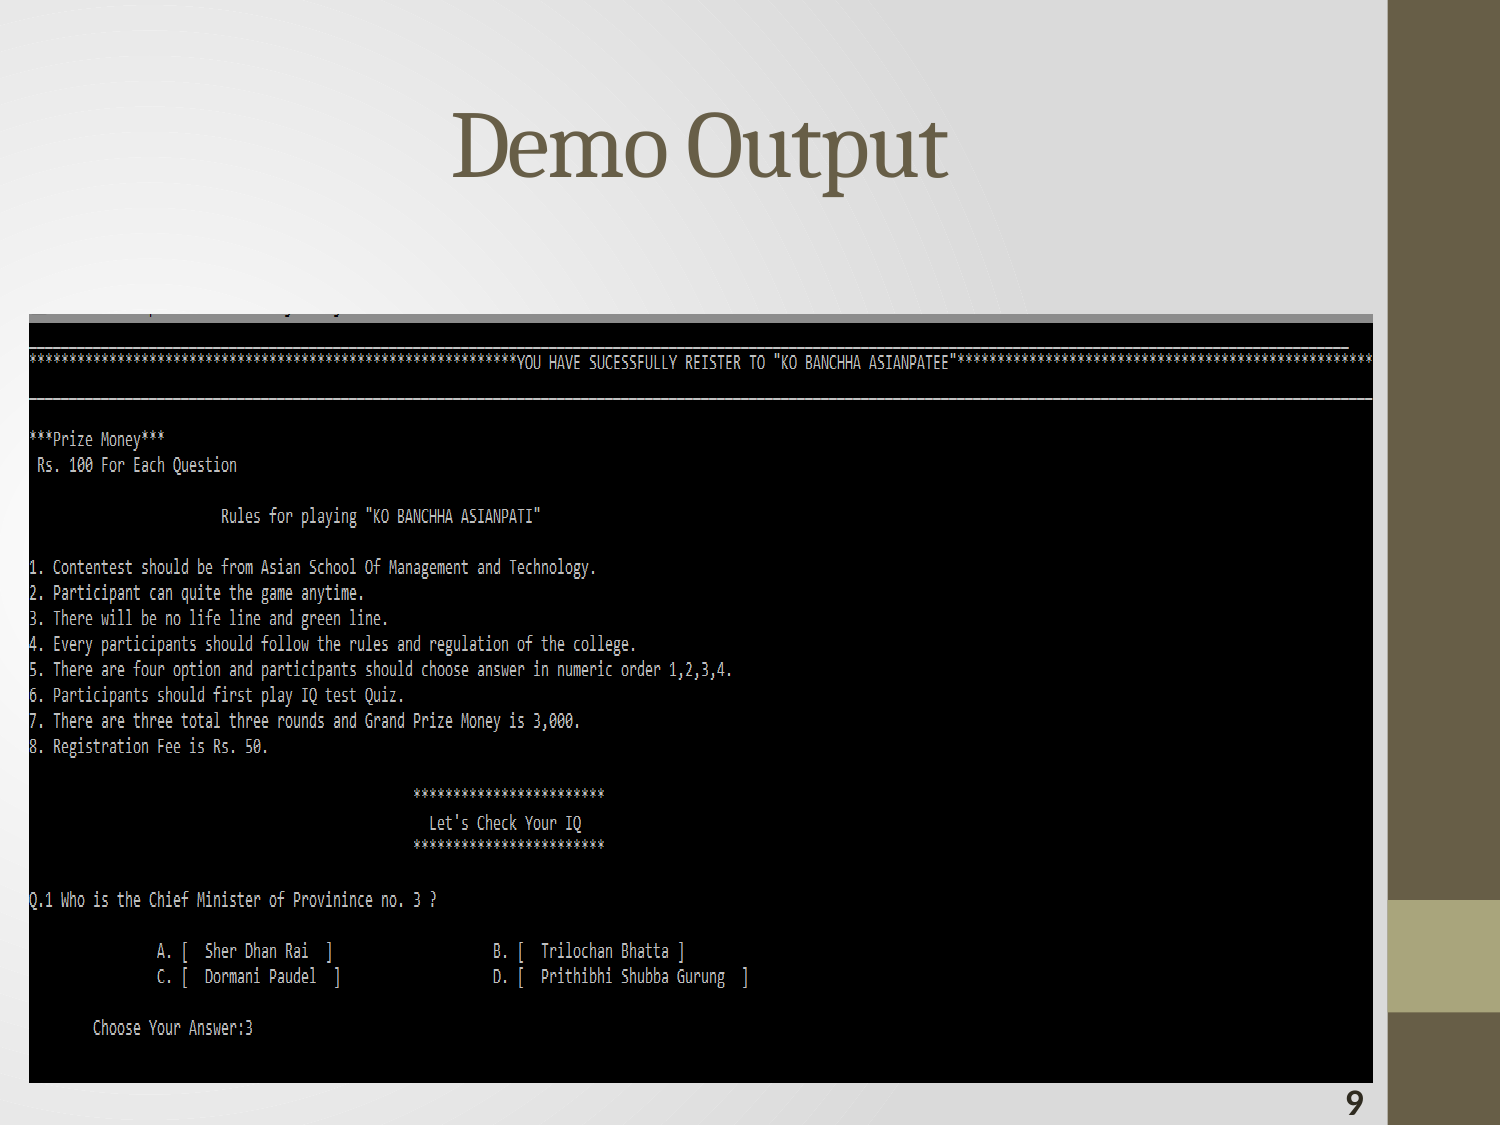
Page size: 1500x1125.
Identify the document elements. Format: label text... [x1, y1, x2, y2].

title Demo Output [75, 45, 1325, 233]
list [28, 313, 1373, 1083]
text_box 9 [1330, 1070, 1400, 1125]
